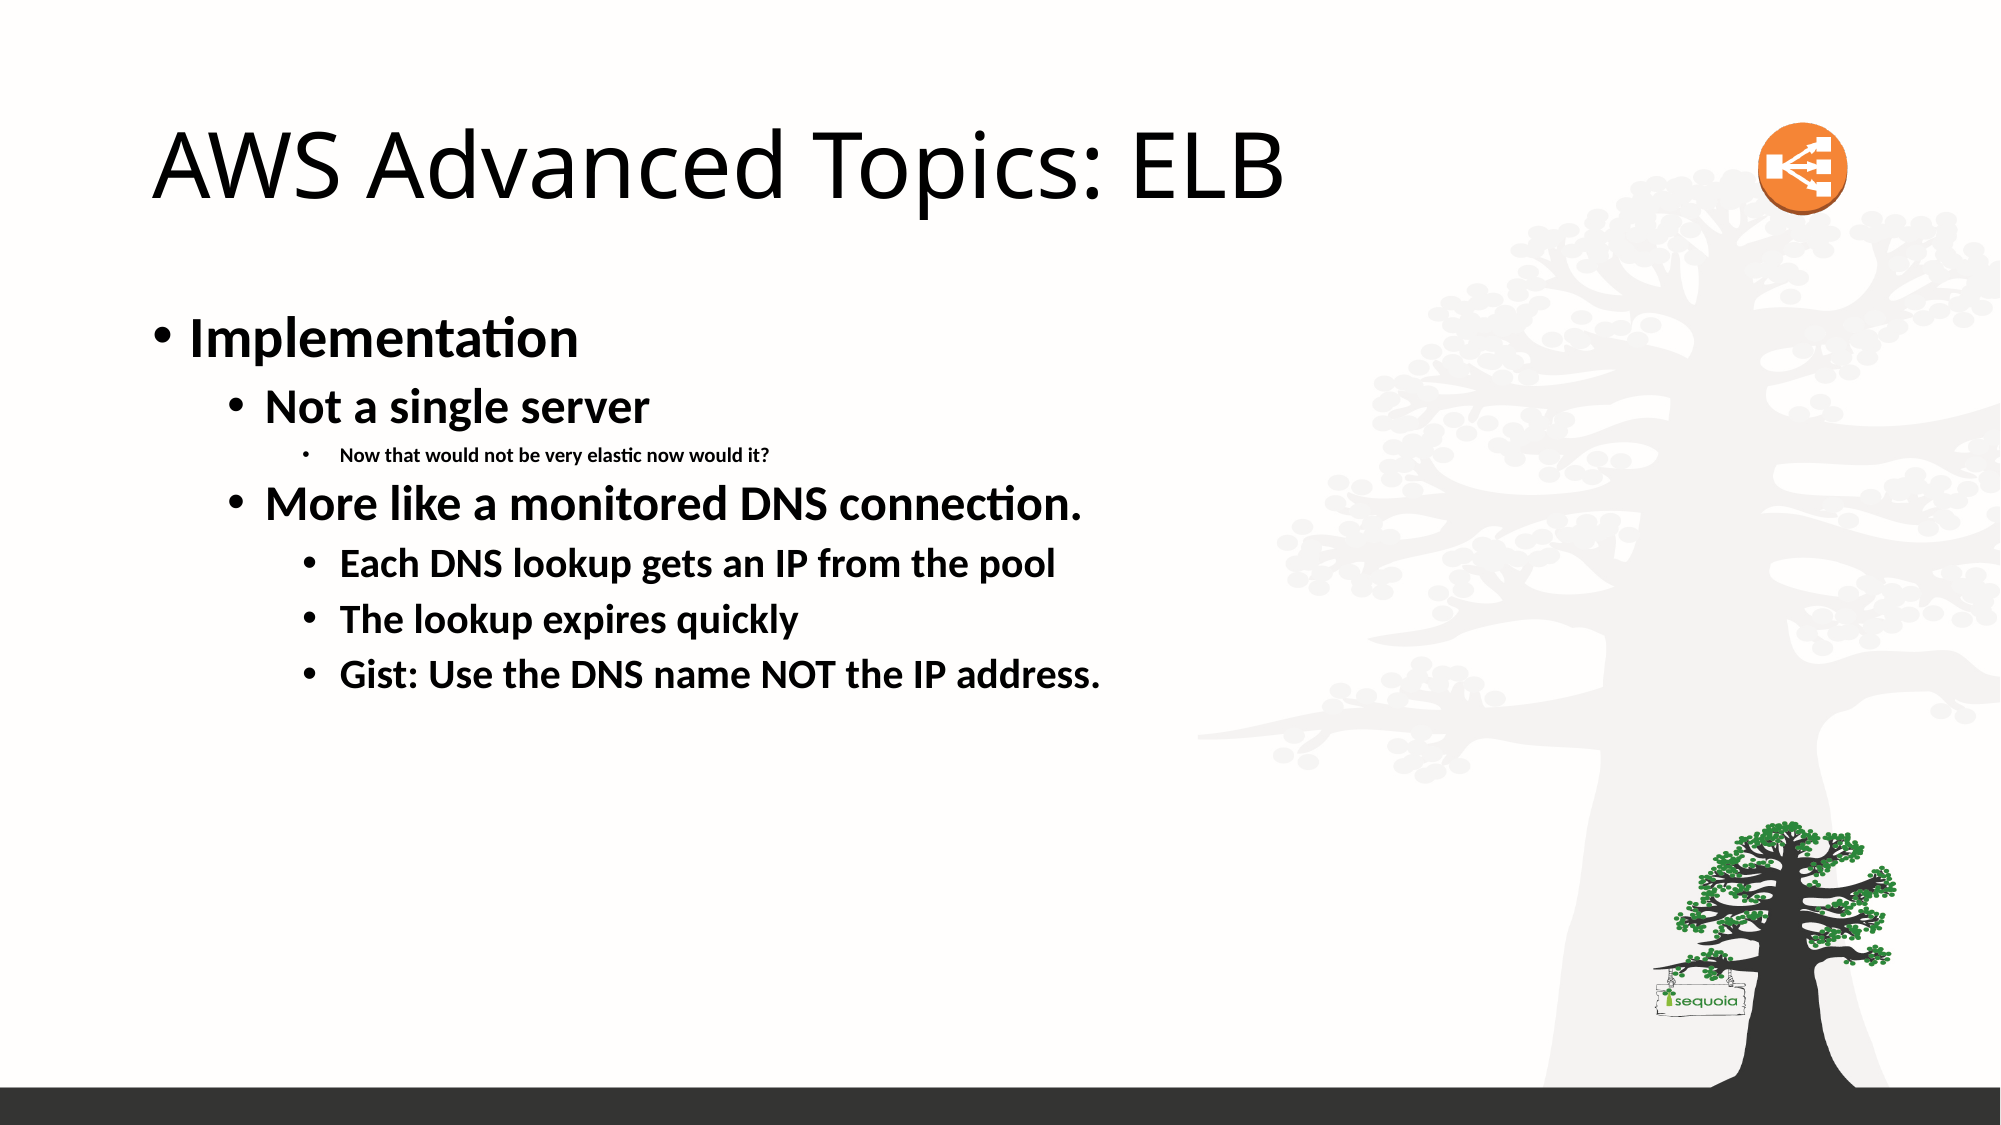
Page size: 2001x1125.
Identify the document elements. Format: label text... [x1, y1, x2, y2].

list Implementation Not a single server Now that would not be very elastic now would it? More like a monitored DNS connection. Each DNS lookup gets an IP from the pool The lookup expires quickly Gist: Use the DNS name NOT the IP address. [137, 299, 1863, 1014]
picture [0, 0, 2001, 1125]
title AWS Advanced Topics: ELB [137, 59, 1863, 278]
